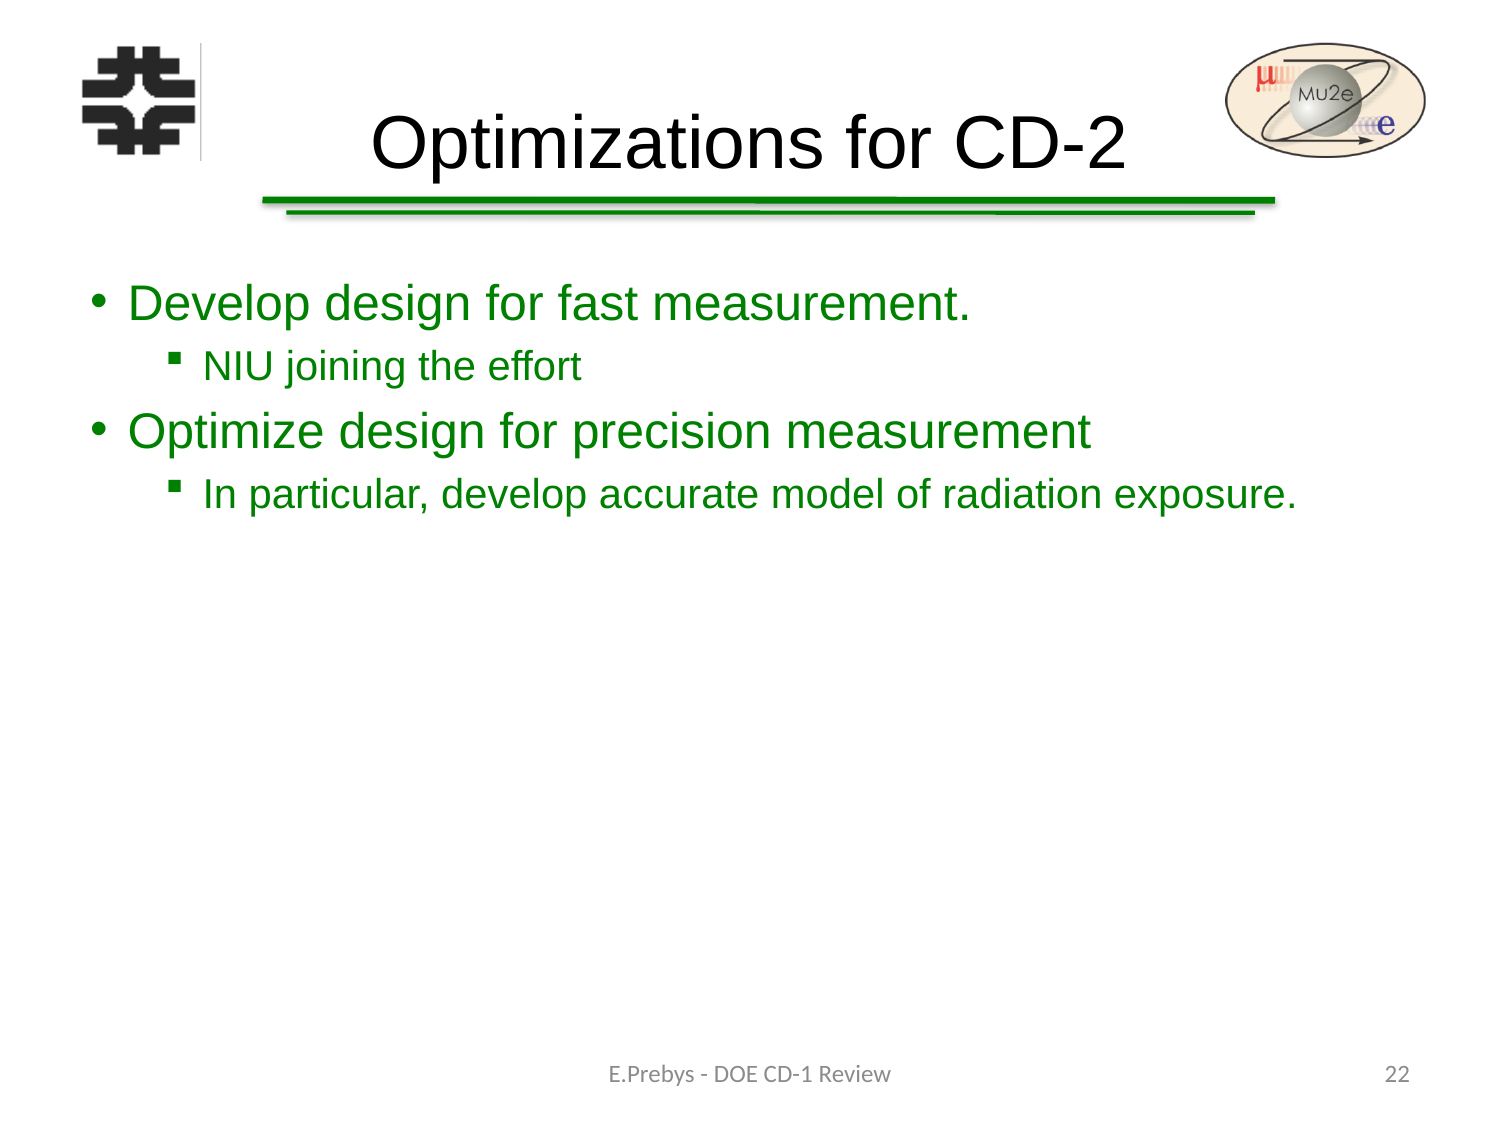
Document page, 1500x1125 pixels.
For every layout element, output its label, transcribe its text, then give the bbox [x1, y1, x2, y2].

footer E.Prebys - DOE CD-1 Review [512, 1042, 988, 1103]
slide_number 22 [1074, 1042, 1425, 1103]
picture [1225, 42, 1426, 158]
list Develop design for fast measurement. NIU joining the effort Optimize design for precision measurement In particular, develop accurate model of radiation exposure. [75, 262, 1425, 1005]
title Optimizations for CD-2 [75, 45, 1425, 233]
